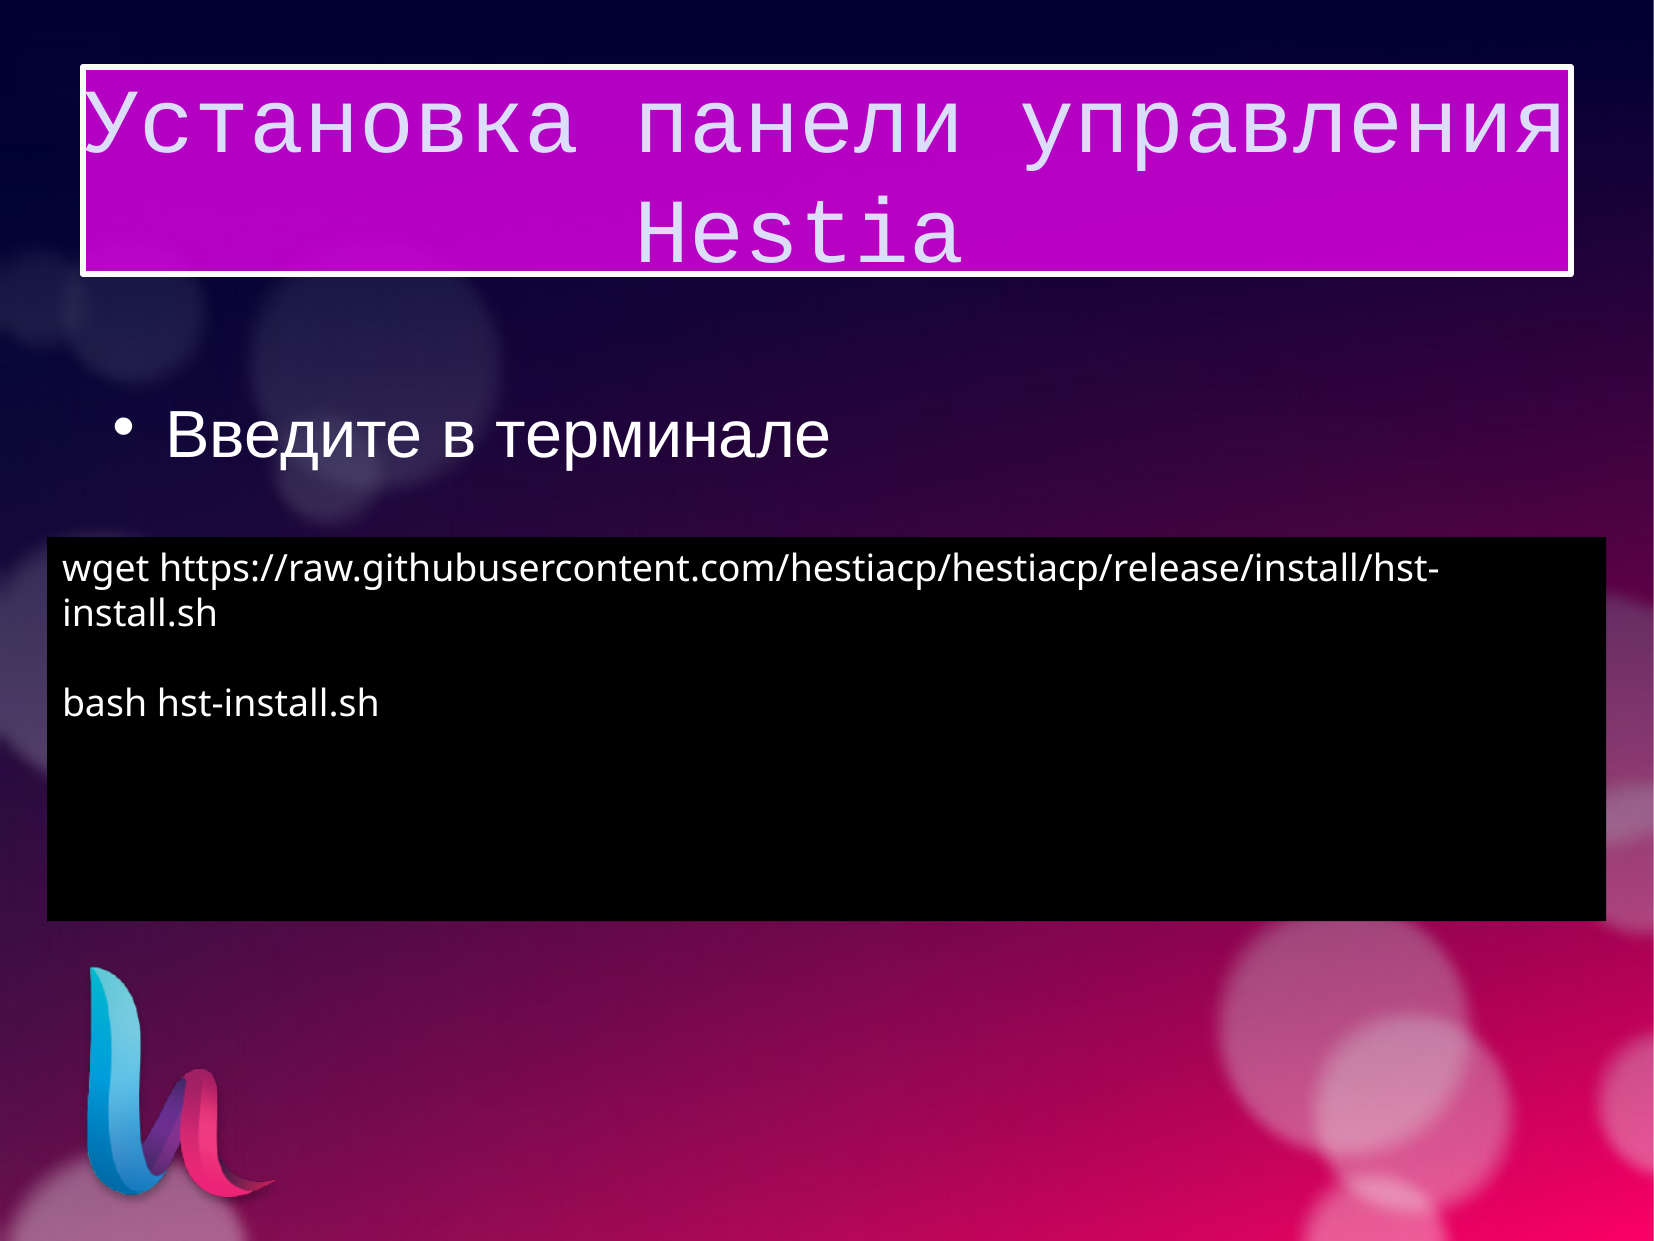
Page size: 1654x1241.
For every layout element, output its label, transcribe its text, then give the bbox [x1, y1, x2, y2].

text_box Введите в терминале [94, 390, 1583, 485]
text_box Установка панели управления Hestia [82, 66, 1571, 274]
text_box wget https://raw.githubusercontent.com/hestiacp/hestiacp/release/install/hst-install.sh bash hst-install.sh [47, 537, 1607, 922]
picture [0, 0, 1654, 1241]
